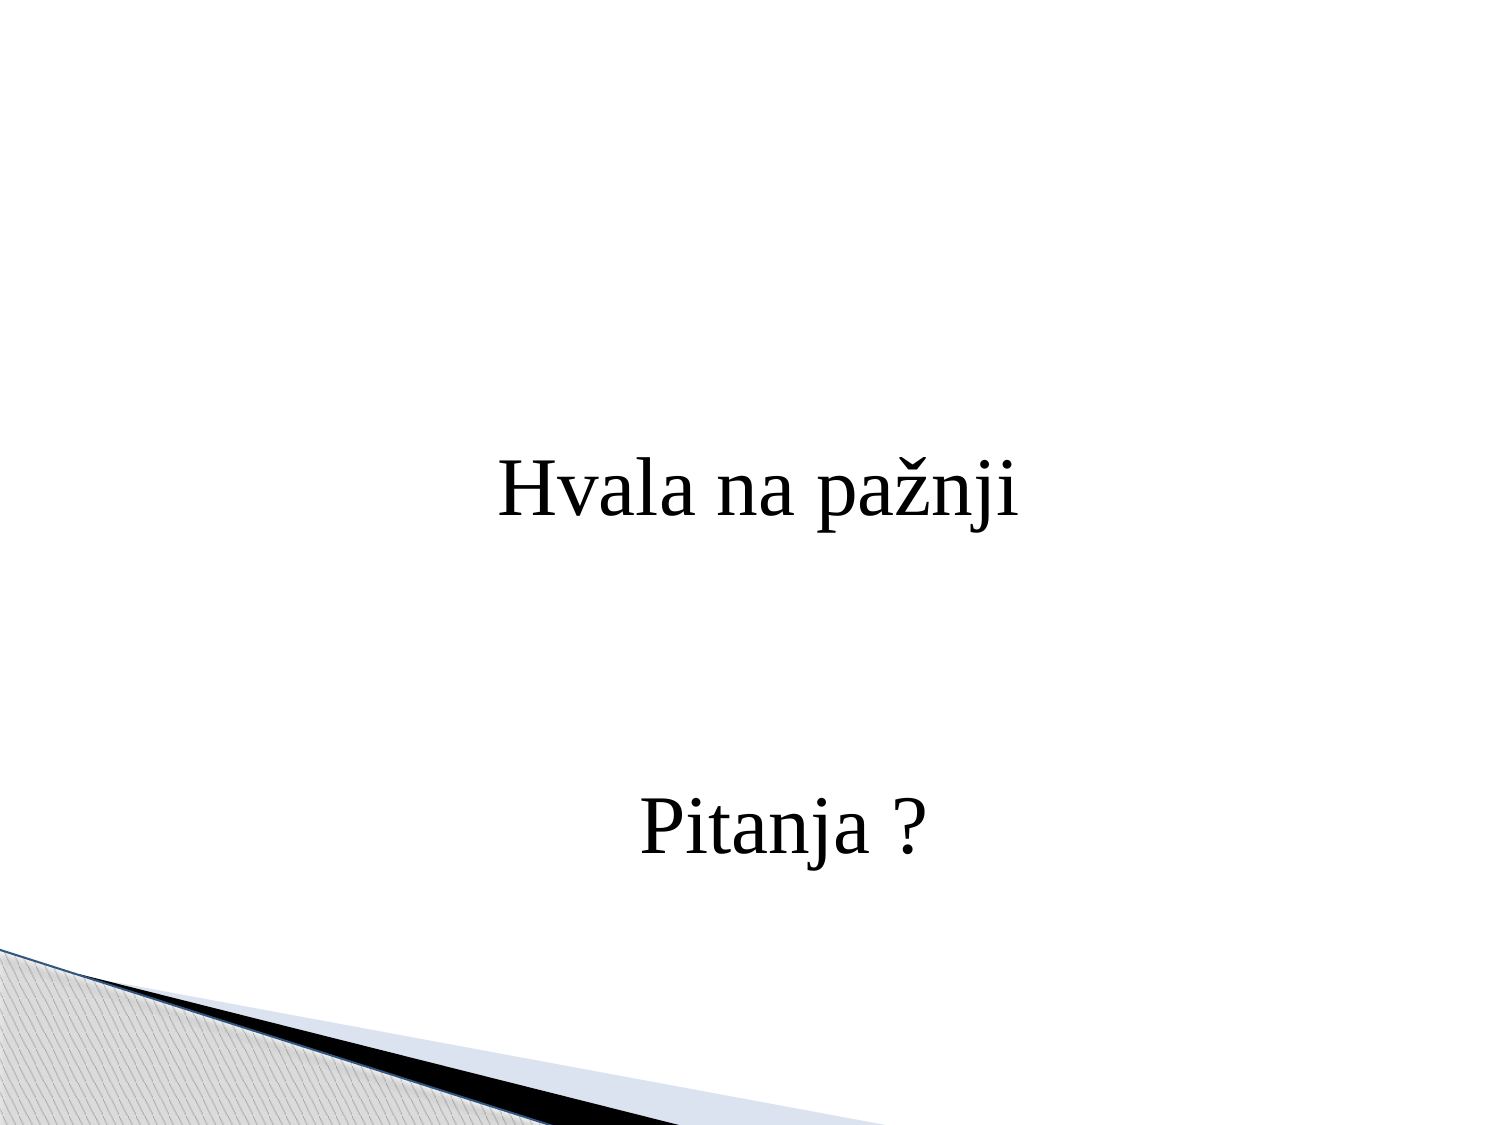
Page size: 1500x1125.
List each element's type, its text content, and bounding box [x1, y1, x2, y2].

text_box Pitanja ? [99, 762, 1450, 970]
list Hvala na pažnji [75, 425, 1425, 633]
